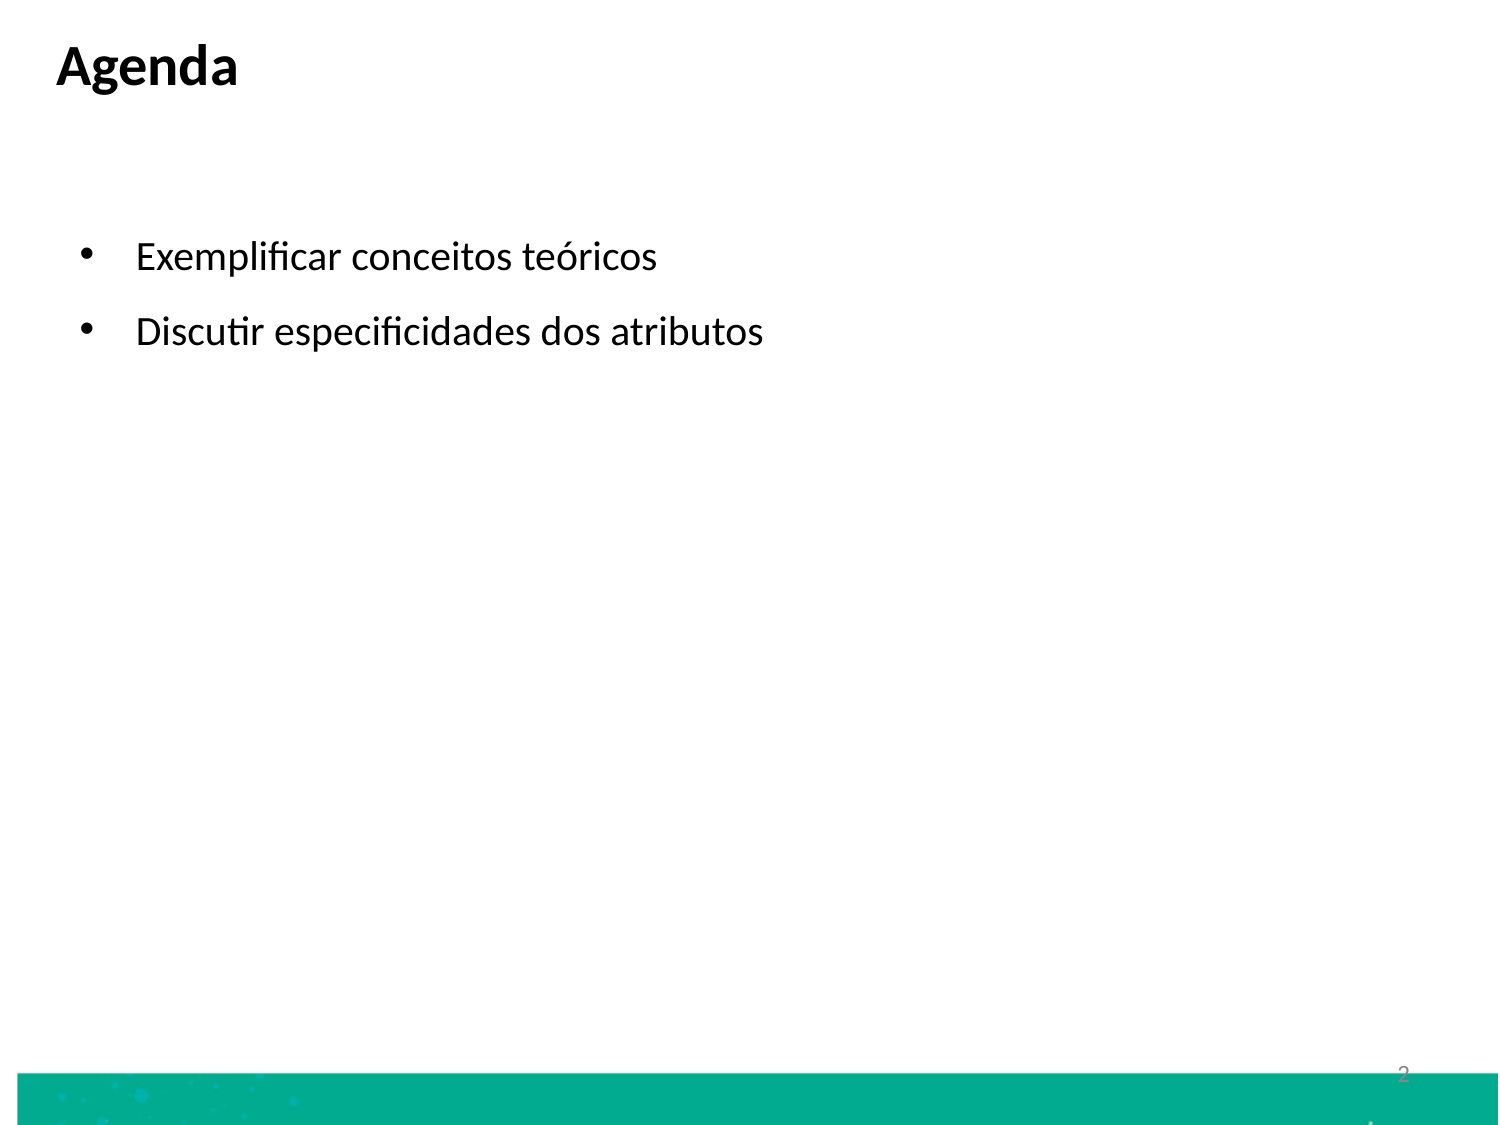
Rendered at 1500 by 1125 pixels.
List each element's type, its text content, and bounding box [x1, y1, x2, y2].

slide_number 2 [1074, 1042, 1425, 1103]
picture [2, 0, 1498, 1125]
text_box Agenda [41, 22, 1392, 102]
text_box Exemplificar conceitos teóricos Discutir especificidades dos atributos [64, 196, 1447, 362]
